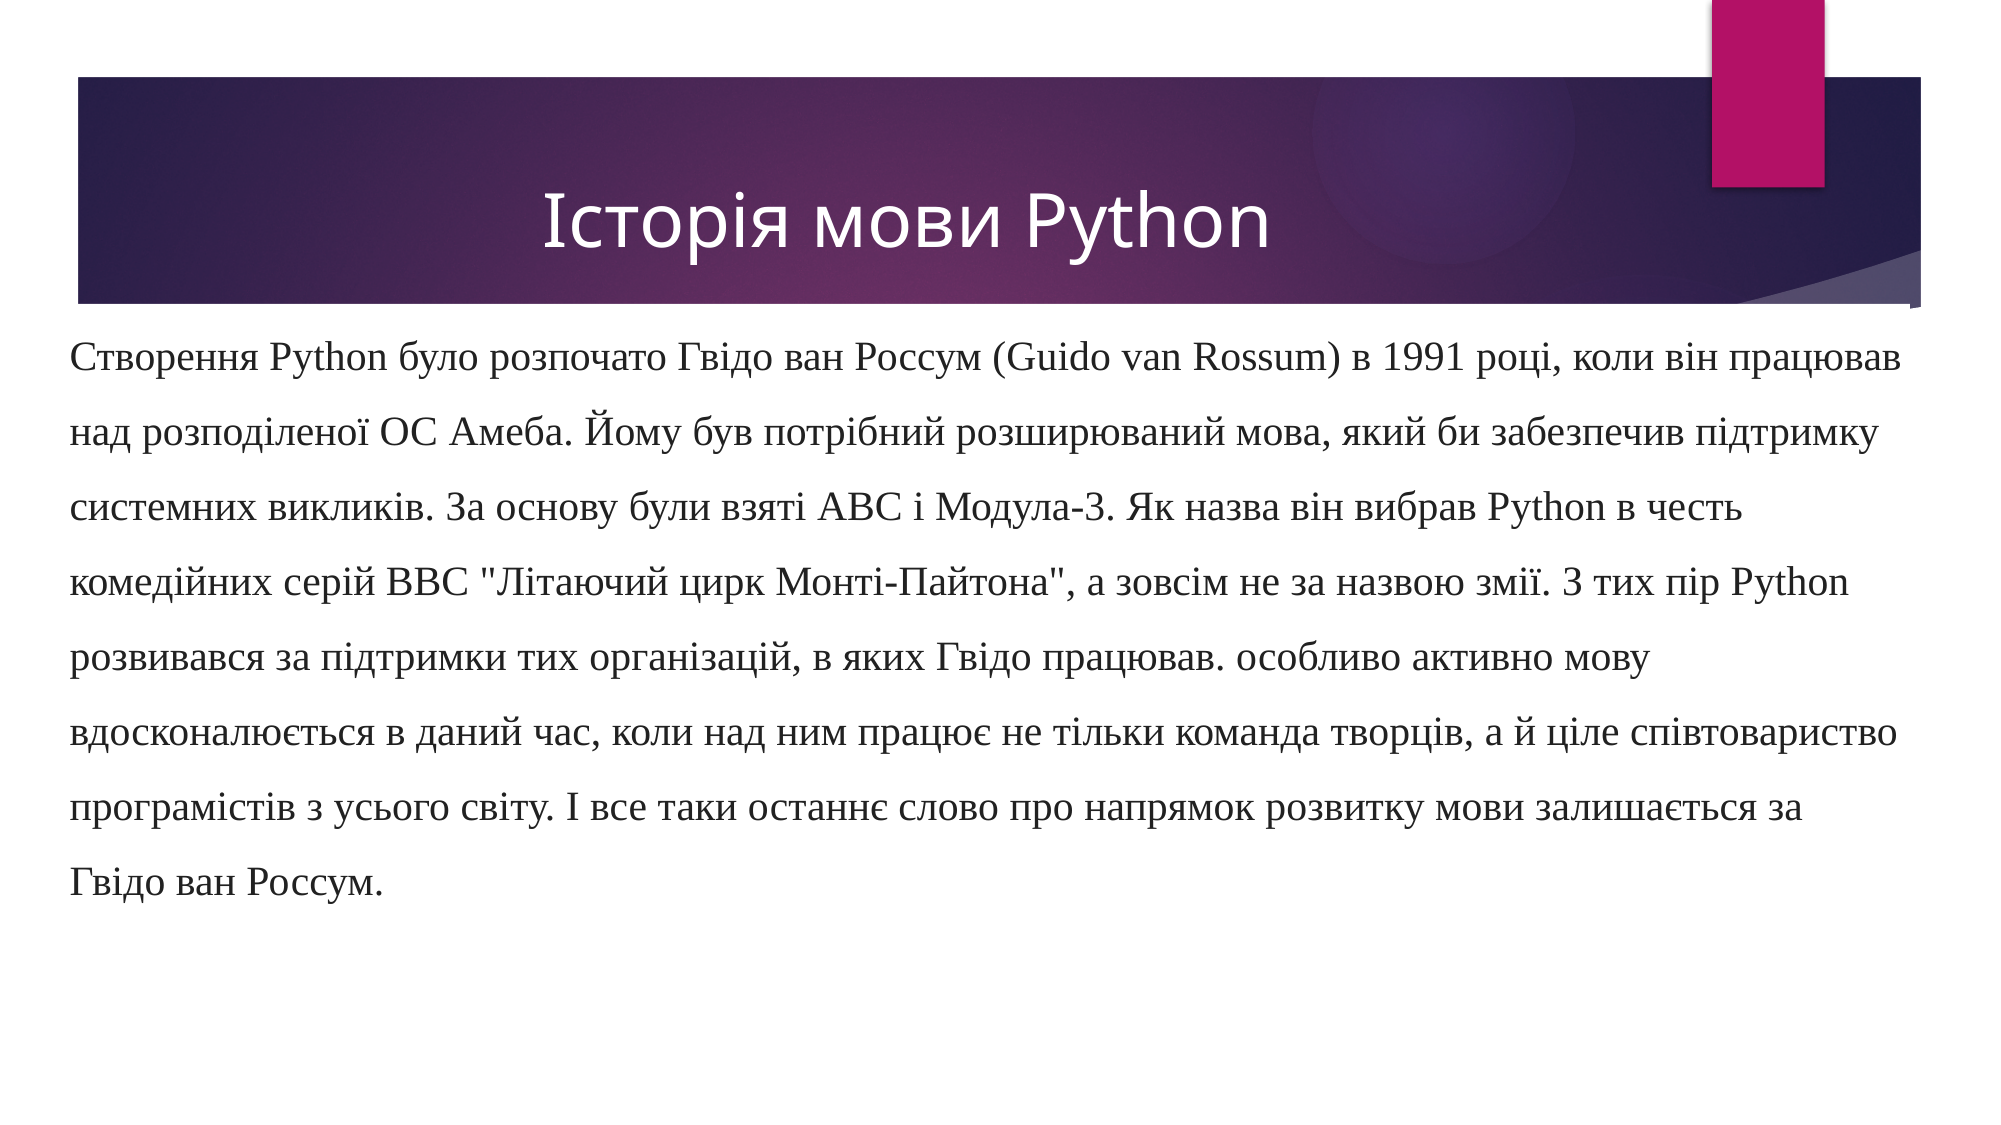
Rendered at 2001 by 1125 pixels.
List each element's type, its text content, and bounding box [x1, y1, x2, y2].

text_box Створення Python було розпочато Гвідо ван Россум (Guido van Rossum) в 1991 році, коли він працював над розподіленої ОС Амеба. Йому був потрібний розширюваний мова, який би забезпечив підтримку системних викликів. За основу були взяті ABC і Модула-3. Як назва він вибрав Python в честь комедійних серій BBC "Літаючий цирк Монті-Пайтона", а зовсім не за назвою змії. З тих пір Python розвивався за підтримки тих організацій, в яких Гвідо працював. особливо активно мову вдосконалюється в даний час, коли над ним працює не тільки команда творців, а й ціле співтовариство програмістів з усього світу. І все таки останнє слово про напрямок розвитку мови залишається за Гвідо ван Россум. [69, 303, 1910, 904]
title Історія мови Python [189, 159, 1627, 276]
